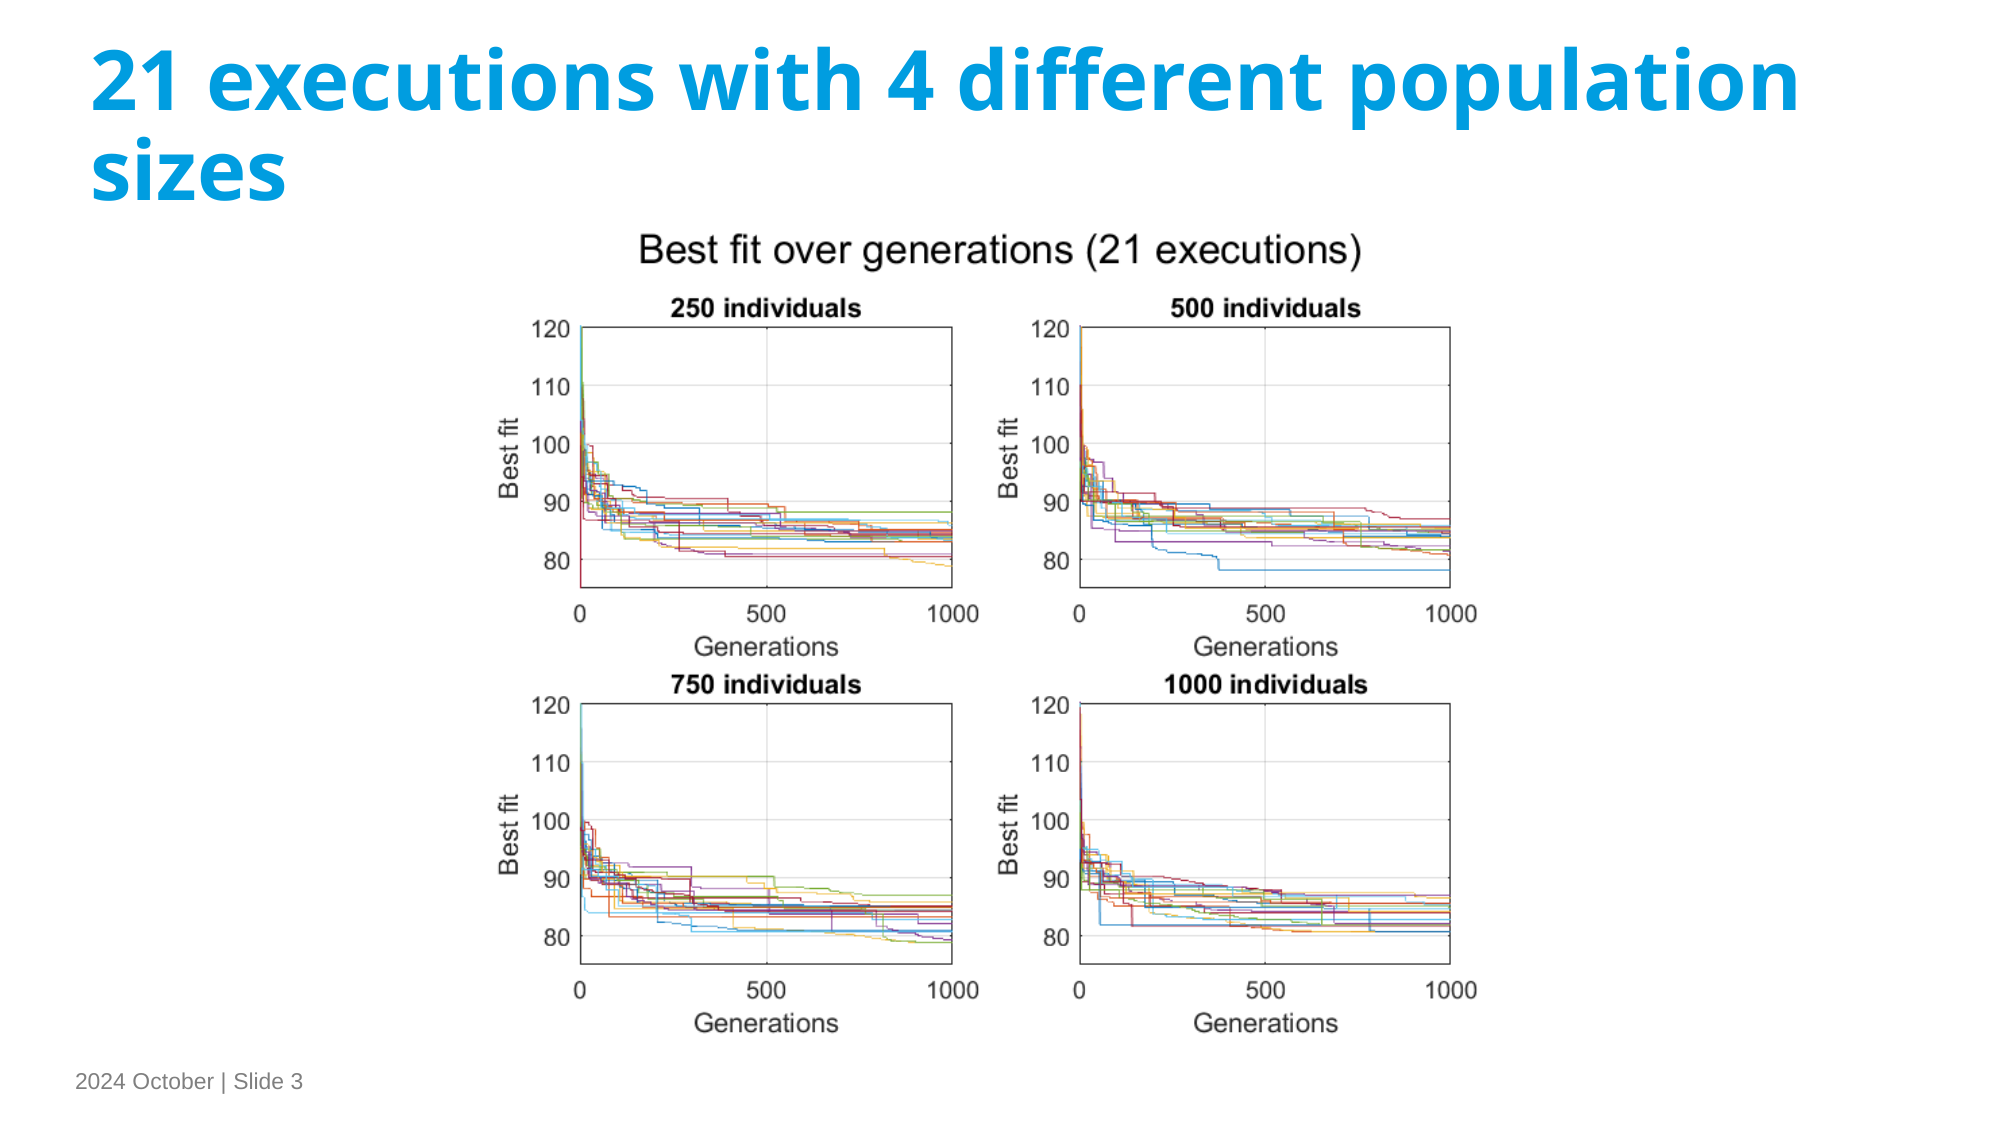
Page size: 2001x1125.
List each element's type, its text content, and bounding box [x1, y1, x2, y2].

text_box 2024 October | Slide 3 [75, 1067, 425, 1101]
picture [432, 207, 1567, 1059]
text_box 21 executions with 4 different population sizes [74, 59, 1961, 199]
